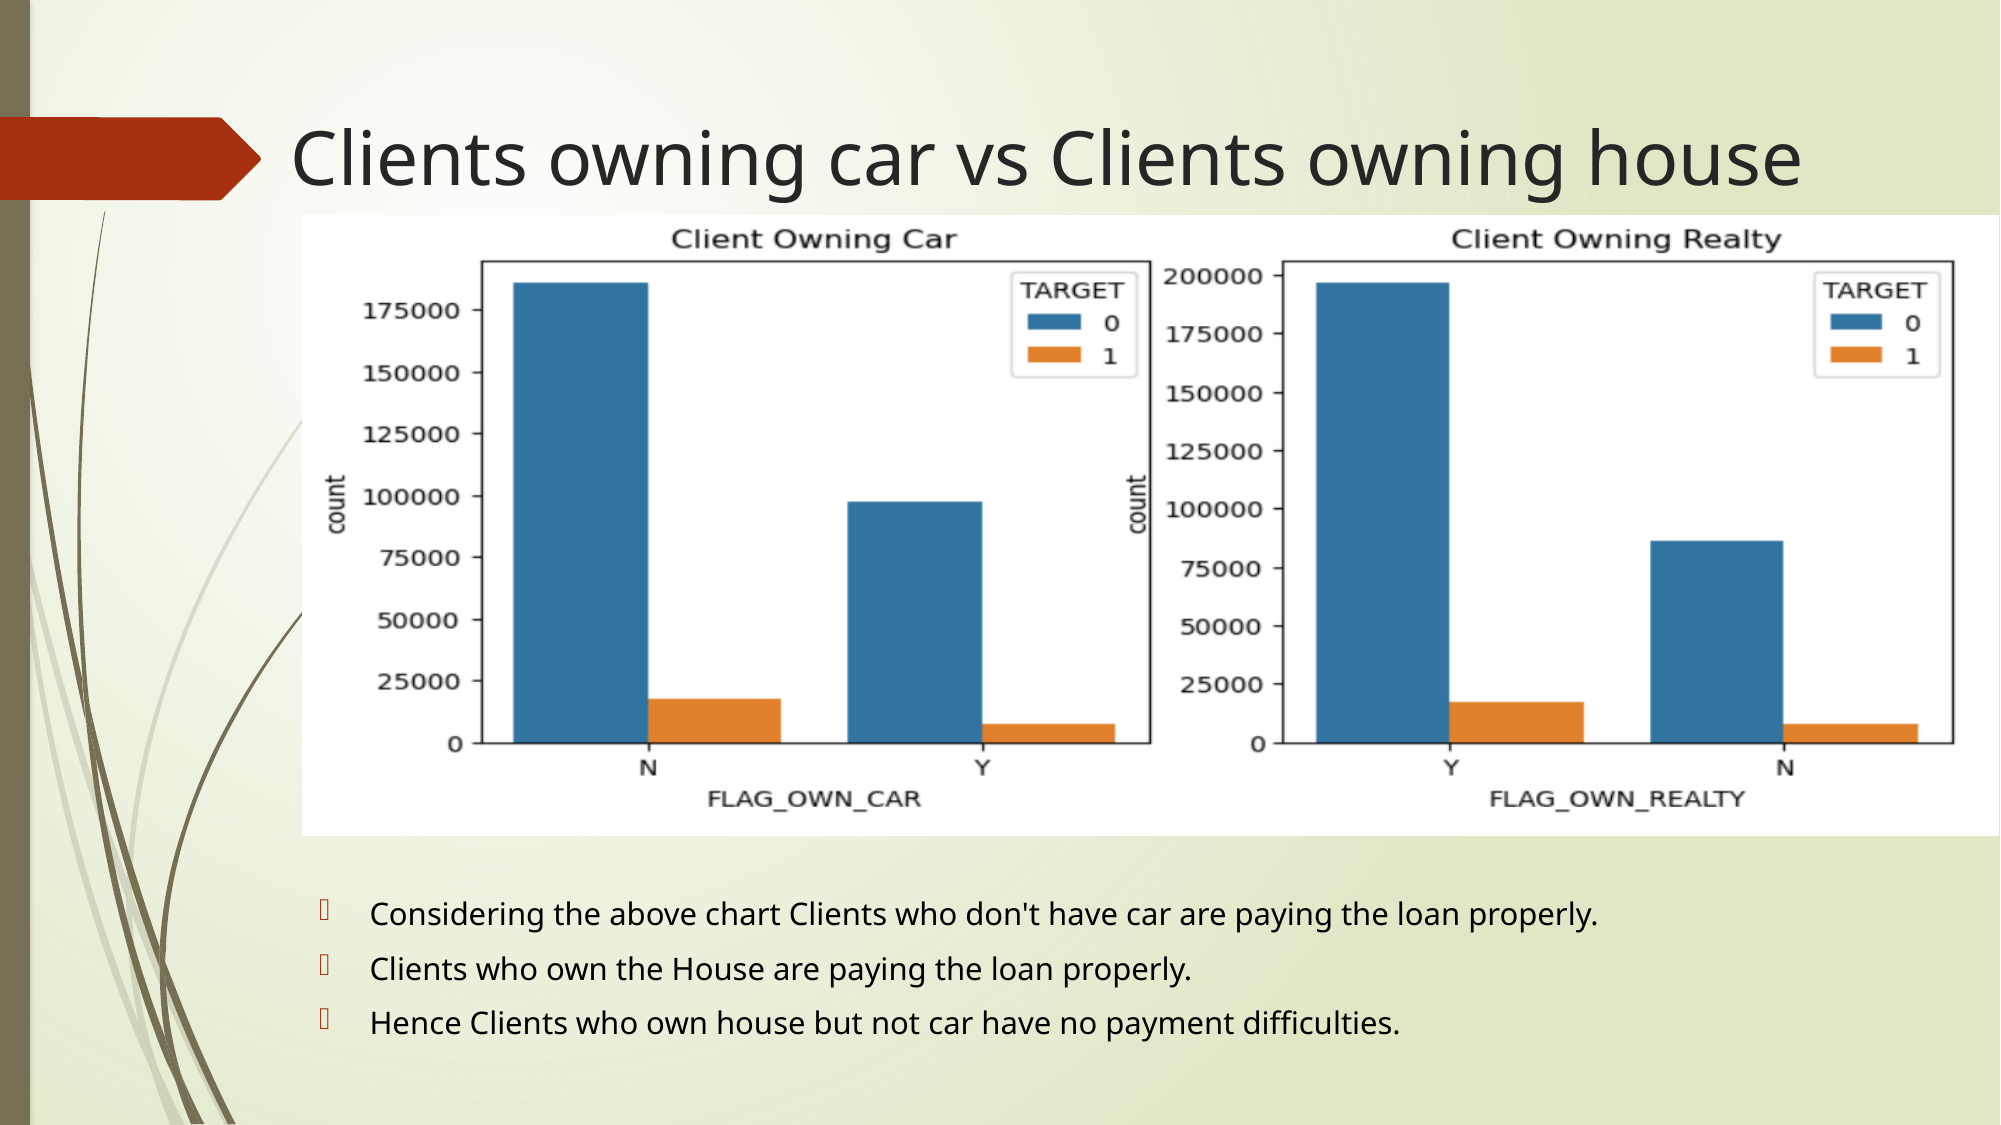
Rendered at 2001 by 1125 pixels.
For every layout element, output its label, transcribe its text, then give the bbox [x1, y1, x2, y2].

list Considering the above chart Clients who don't have car are paying the loan properly. Clients who own the House are paying the loan properly. Hence Clients who own house but not car have no payment difficulties. [304, 887, 2000, 1050]
picture [302, 215, 1999, 836]
title Clients owning car vs Clients owning house [275, 102, 1888, 216]
